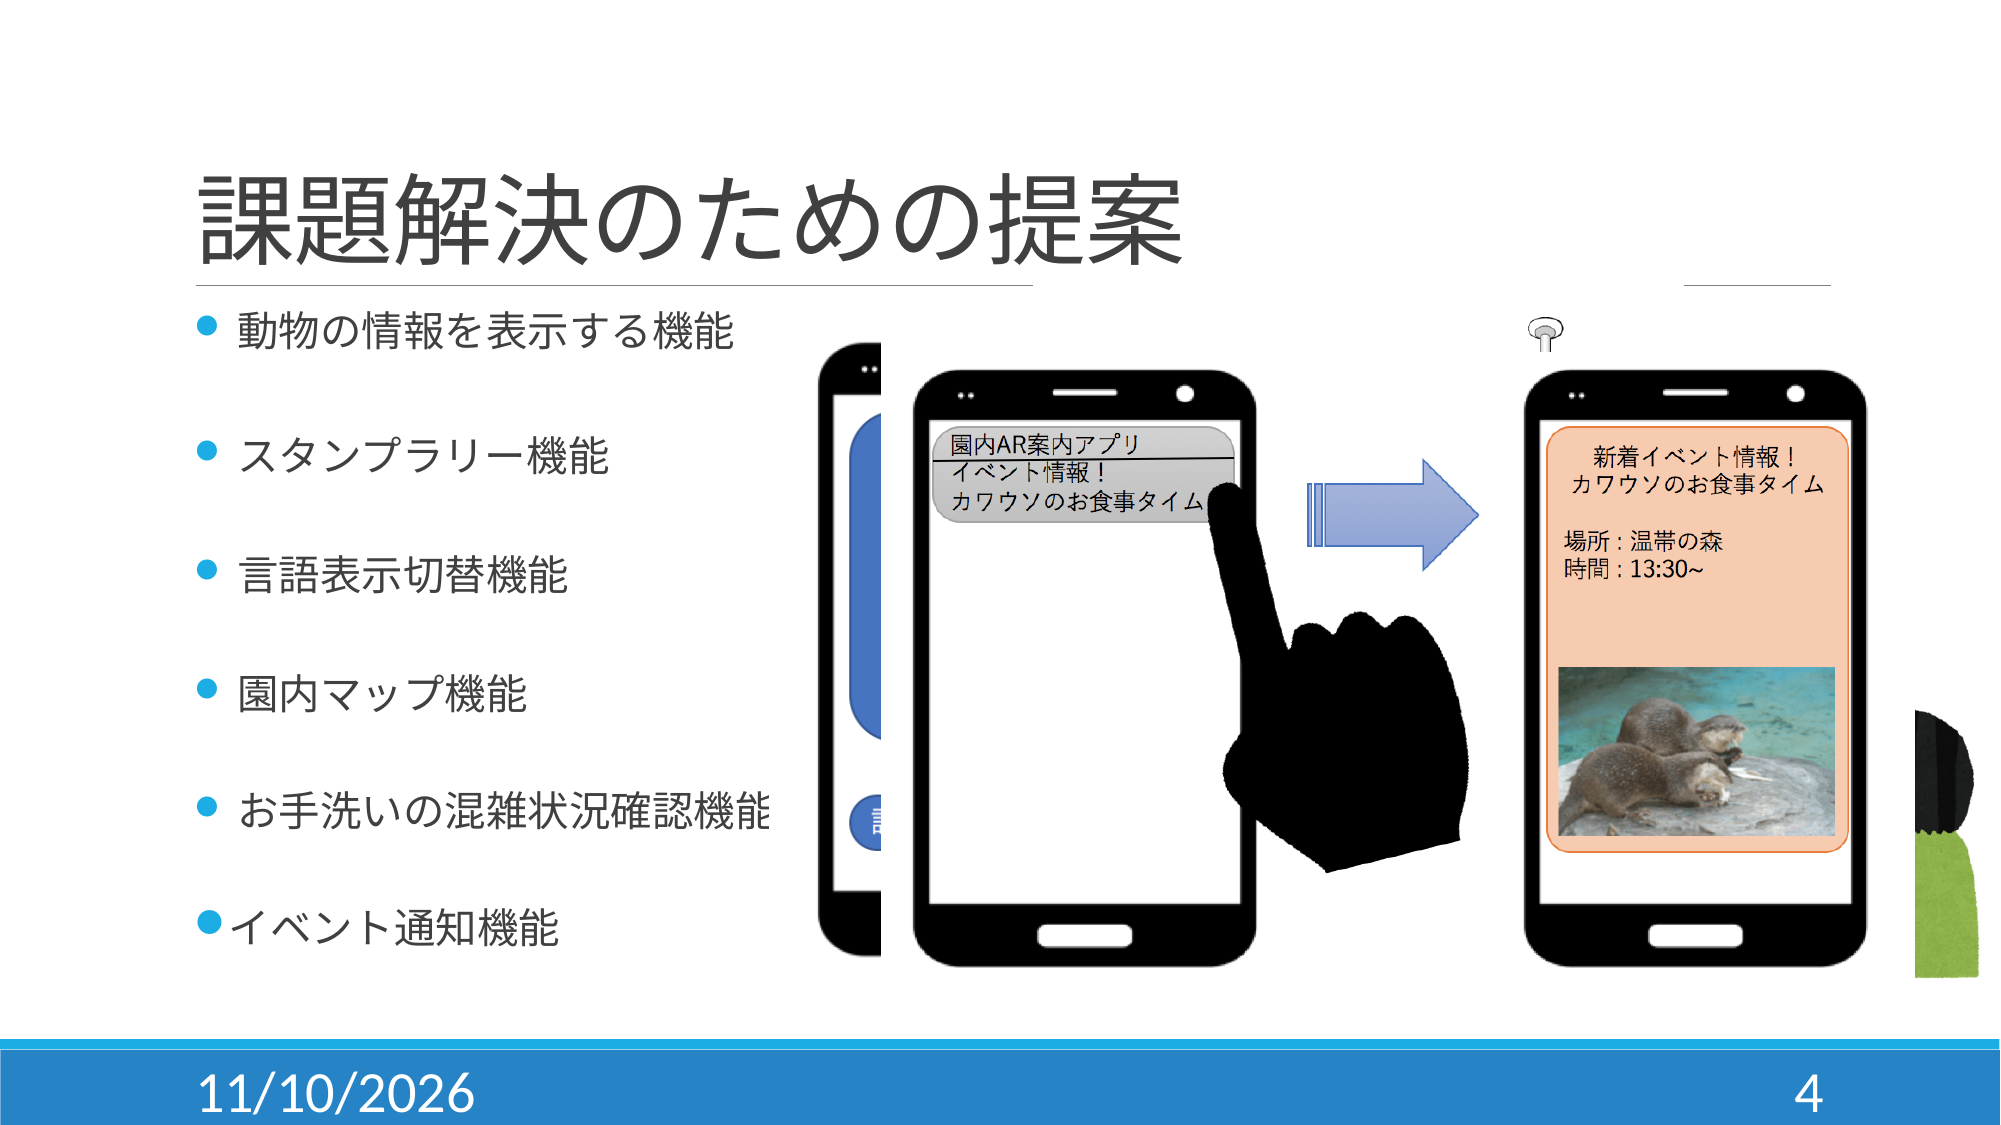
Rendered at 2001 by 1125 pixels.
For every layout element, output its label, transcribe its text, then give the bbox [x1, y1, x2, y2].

list 動物の情報を表示する機能 スタンプラリー機能 言語表示切替機能 園内マップ機能 お手洗いの混雑状況確認機能 イベント通知機能 [180, 302, 767, 963]
title 課題解決のための提案 [180, 47, 1830, 285]
slide_number 4 [1624, 1059, 1840, 1120]
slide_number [180, 1059, 586, 1120]
picture [768, 284, 1985, 1028]
